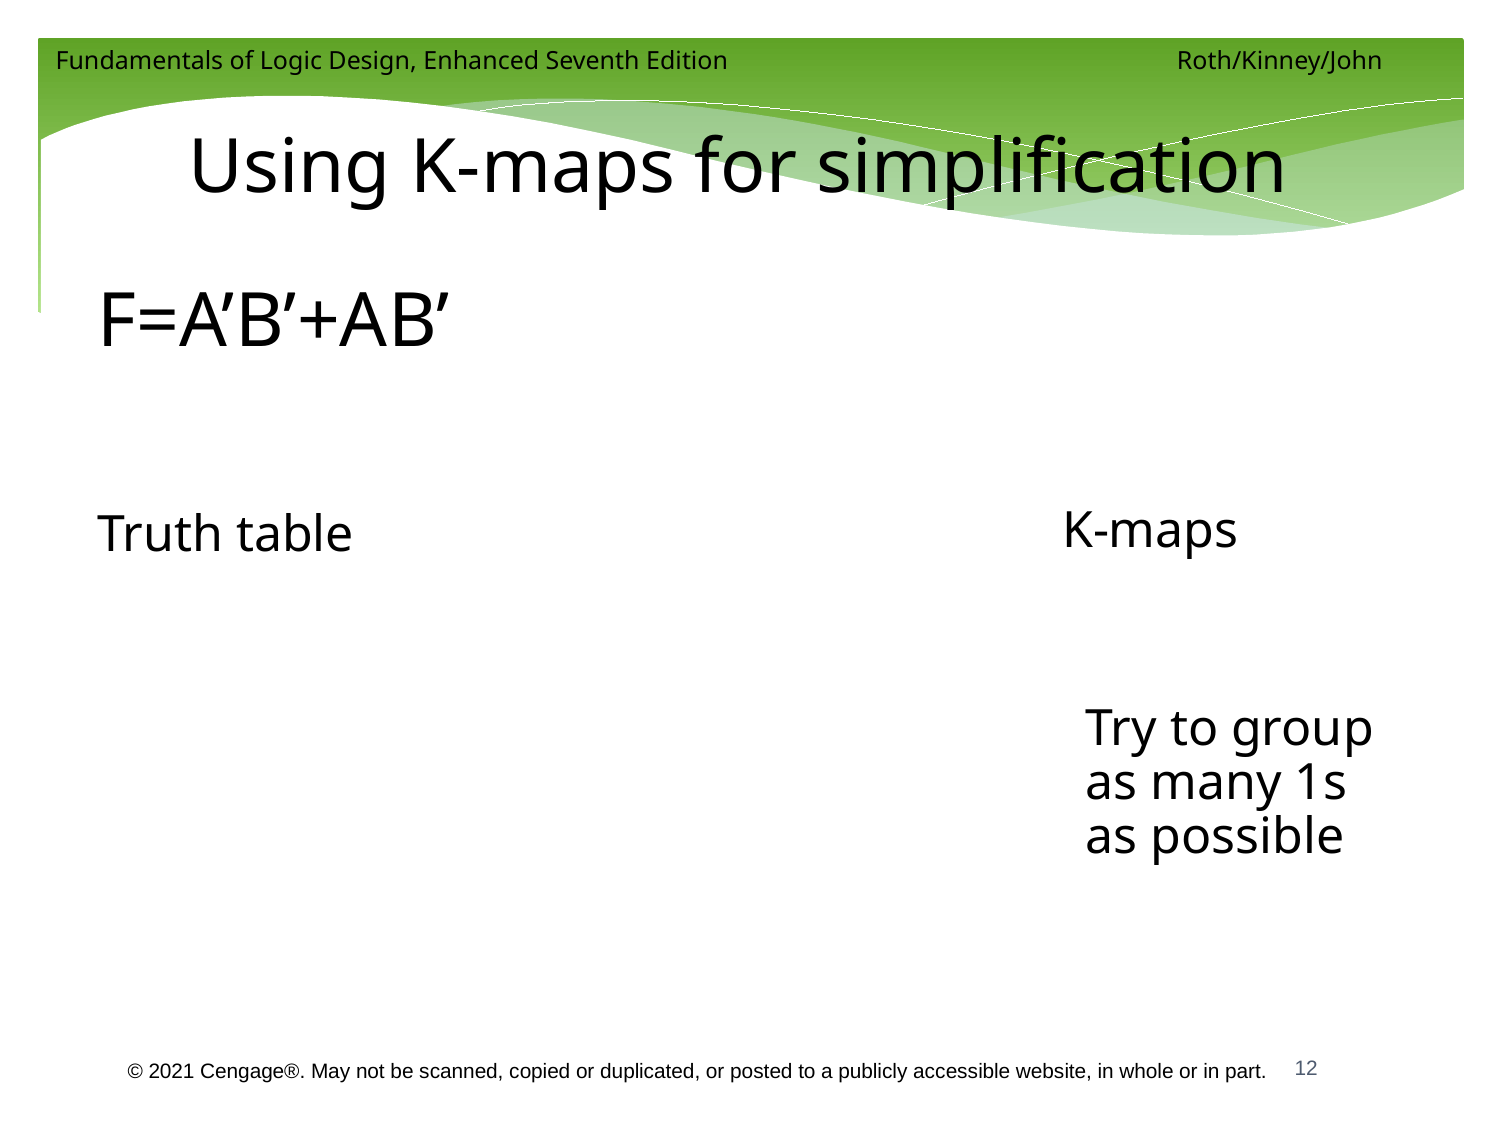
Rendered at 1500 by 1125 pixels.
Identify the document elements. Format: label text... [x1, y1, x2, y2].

slide_number 12 [1210, 1036, 1402, 1097]
text_box Truth table [74, 499, 750, 569]
text_box F=A’B’+AB’ [74, 299, 750, 369]
title Using K-maps for simplification [100, 109, 1377, 223]
text_box K-maps [1038, 495, 1500, 565]
text_box Try to group as many 1s as possible [1062, 694, 1500, 872]
